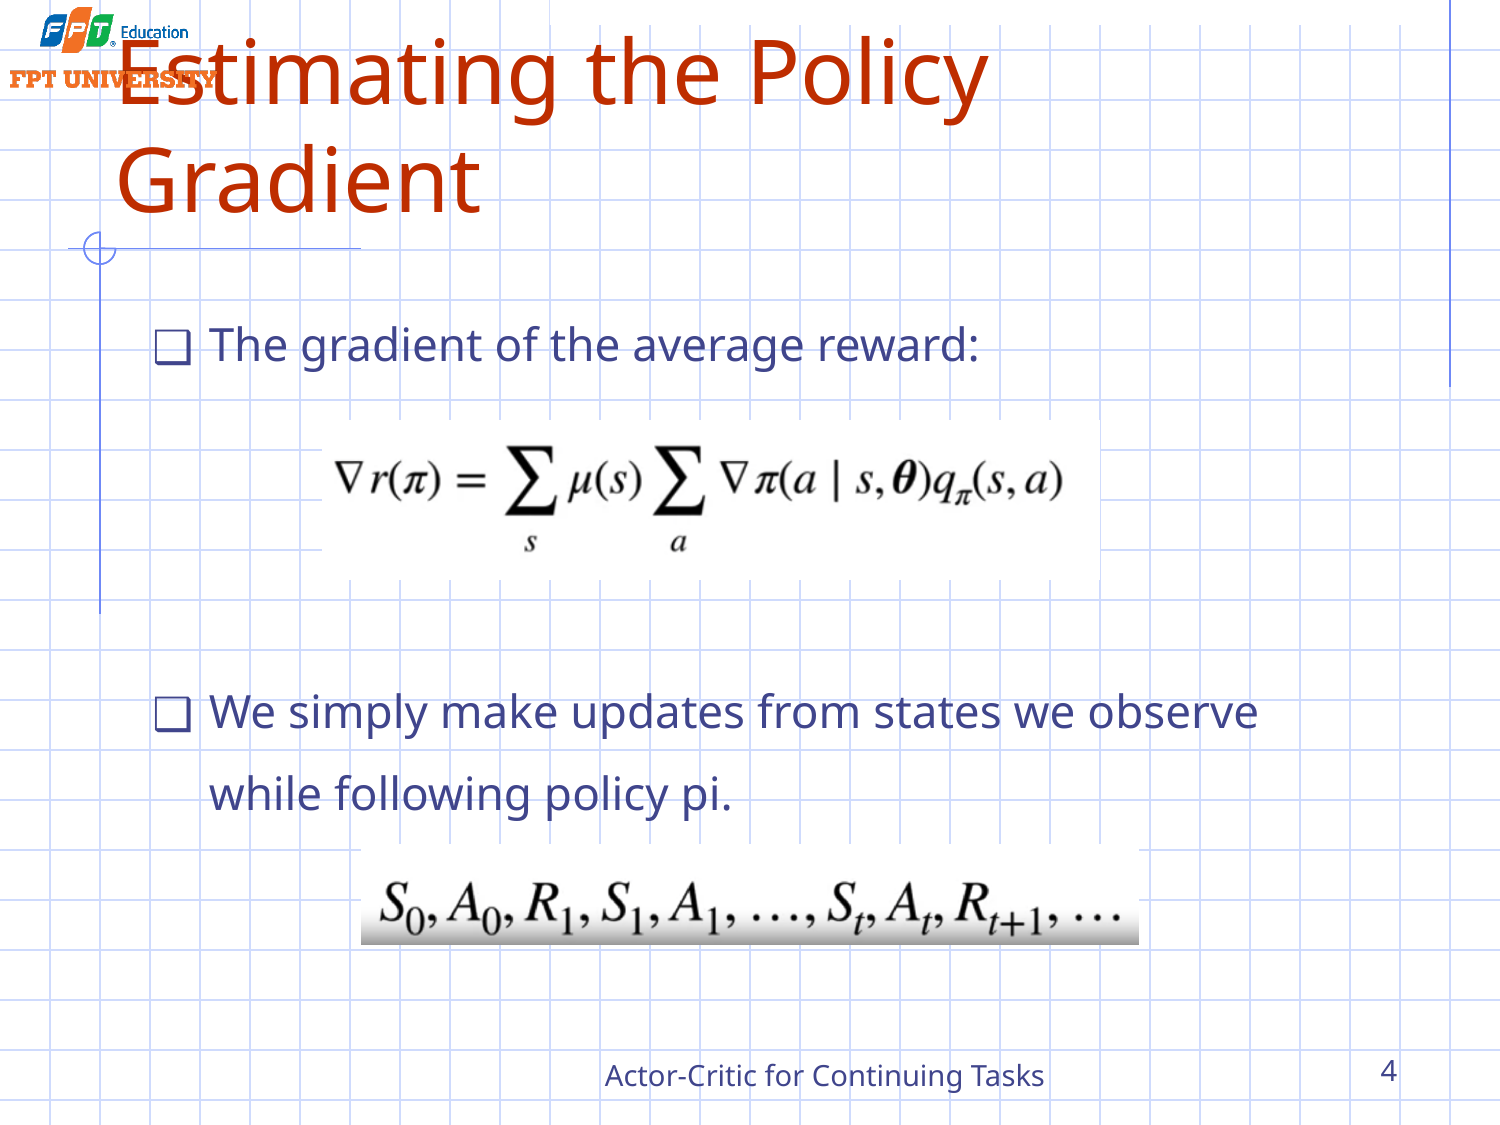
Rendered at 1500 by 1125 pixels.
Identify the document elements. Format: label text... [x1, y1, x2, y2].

text_box Actor-Critic for Continuing Tasks [587, 1024, 1063, 1100]
list The gradient of the average reward: We simply make updates from states we observe while following policy pi. [137, 280, 1400, 988]
title Estimating the Policy Gradient [99, 50, 1375, 238]
picture [322, 420, 1101, 580]
picture [10, 6, 217, 88]
picture [361, 844, 1139, 945]
text_box 4 [1099, 1024, 1413, 1100]
